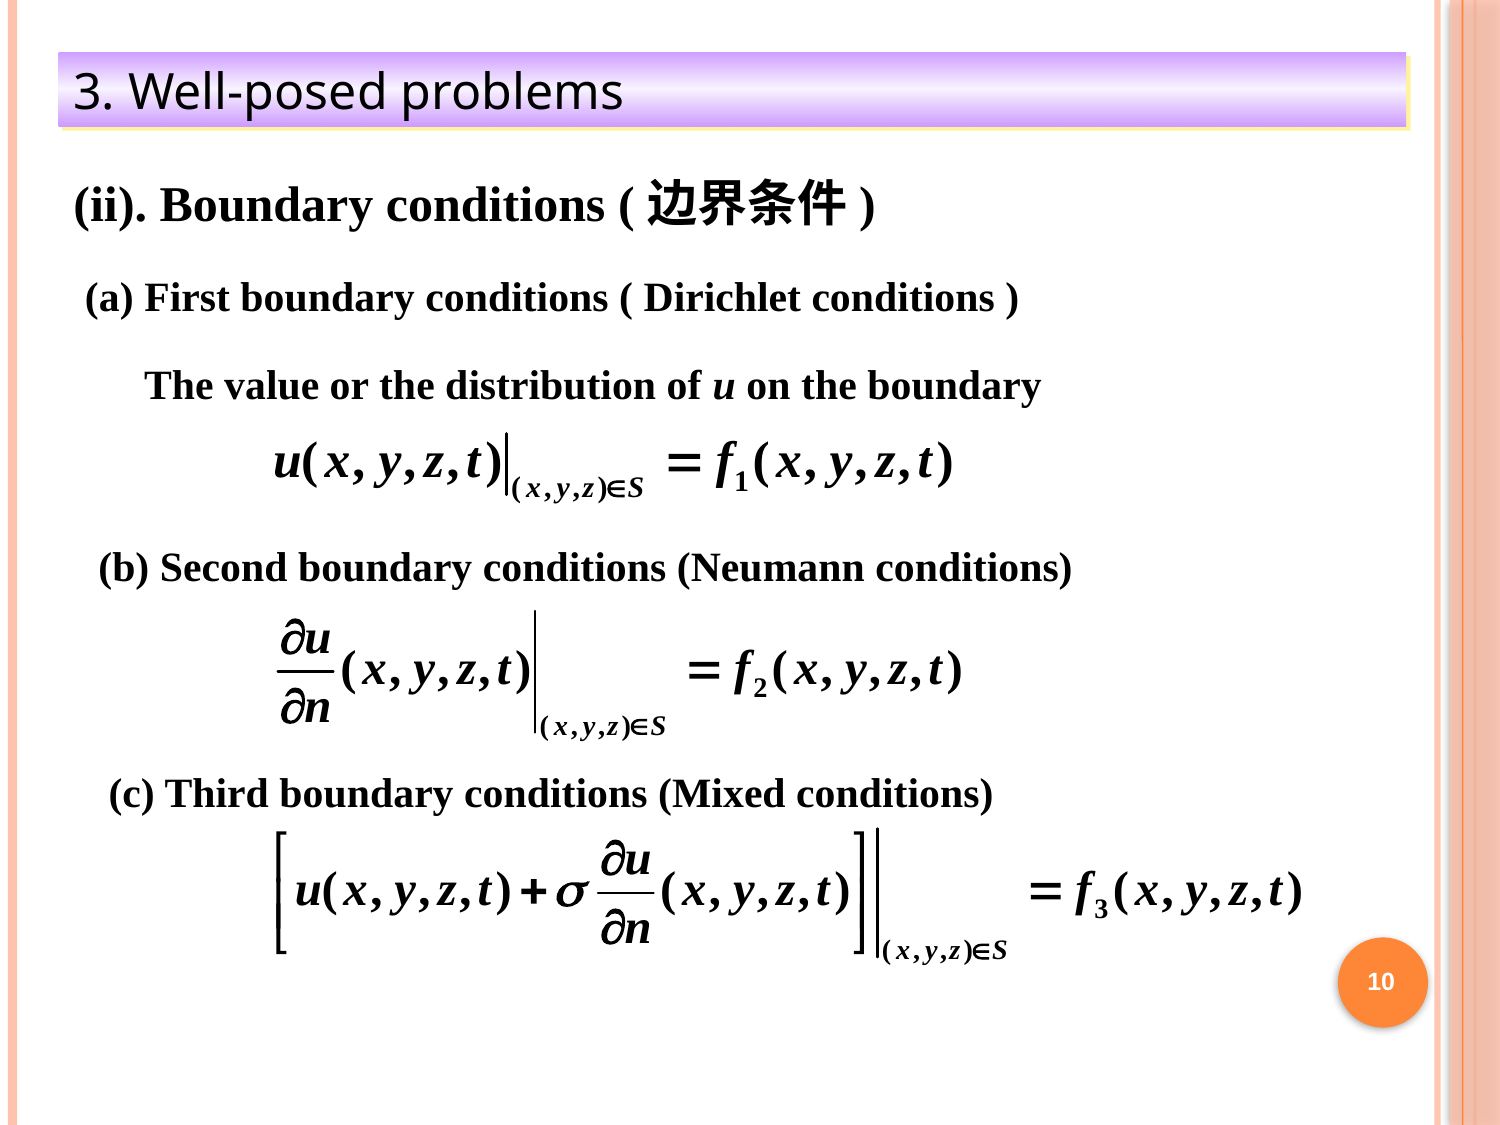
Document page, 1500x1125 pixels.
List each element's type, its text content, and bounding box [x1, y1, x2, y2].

slide_number 10 [1331, 937, 1432, 1023]
text_box The value or the distribution of u on the boundary [129, 330, 1252, 415]
text_box 3. Well-posed problems [58, 52, 1407, 127]
text_box (c) Third boundary conditions (Mixed conditions) [93, 738, 1370, 823]
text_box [268, 598, 972, 751]
text_box (ii). Boundary conditions (边界条件) [58, 140, 1264, 240]
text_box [264, 819, 1313, 976]
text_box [264, 421, 962, 517]
text_box (b) Second boundary conditions (Neumann conditions) [83, 512, 1360, 597]
text_box (a) First boundary conditions ( Dirichlet conditions ) [70, 242, 1394, 327]
